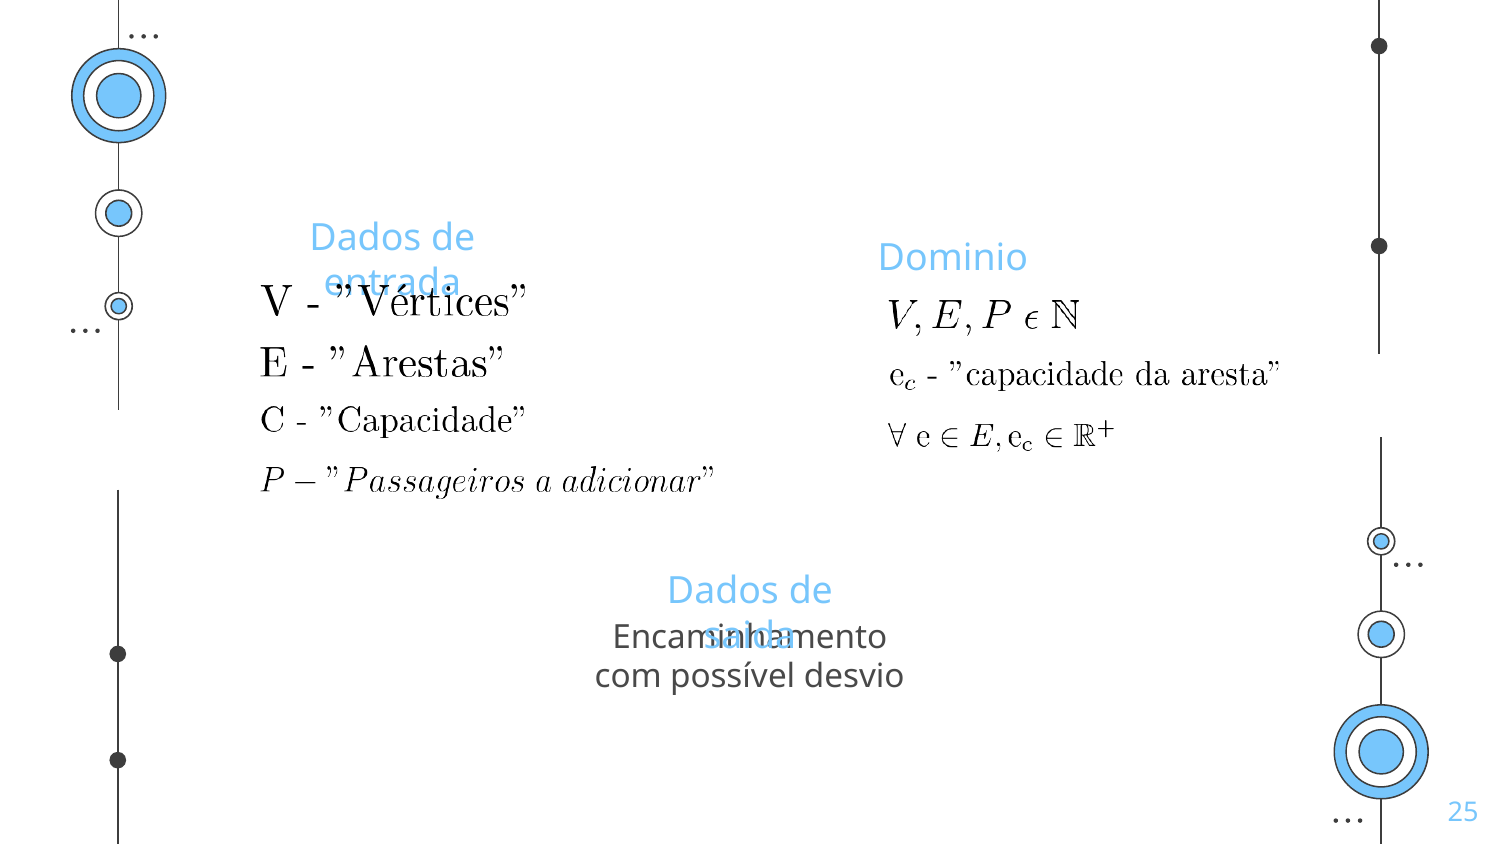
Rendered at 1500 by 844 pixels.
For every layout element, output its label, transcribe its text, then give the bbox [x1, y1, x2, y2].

subtitle Encaminhamento com possível desvio [568, 599, 932, 844]
subtitle Dominio [782, 217, 1124, 265]
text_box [260, 284, 714, 499]
slide_number ‹#› [1403, 779, 1494, 844]
picture [888, 299, 1079, 337]
picture [888, 359, 1279, 391]
subtitle Dados de entrada [221, 198, 564, 249]
subtitle Dados de saida [605, 550, 895, 605]
picture [888, 419, 1114, 452]
